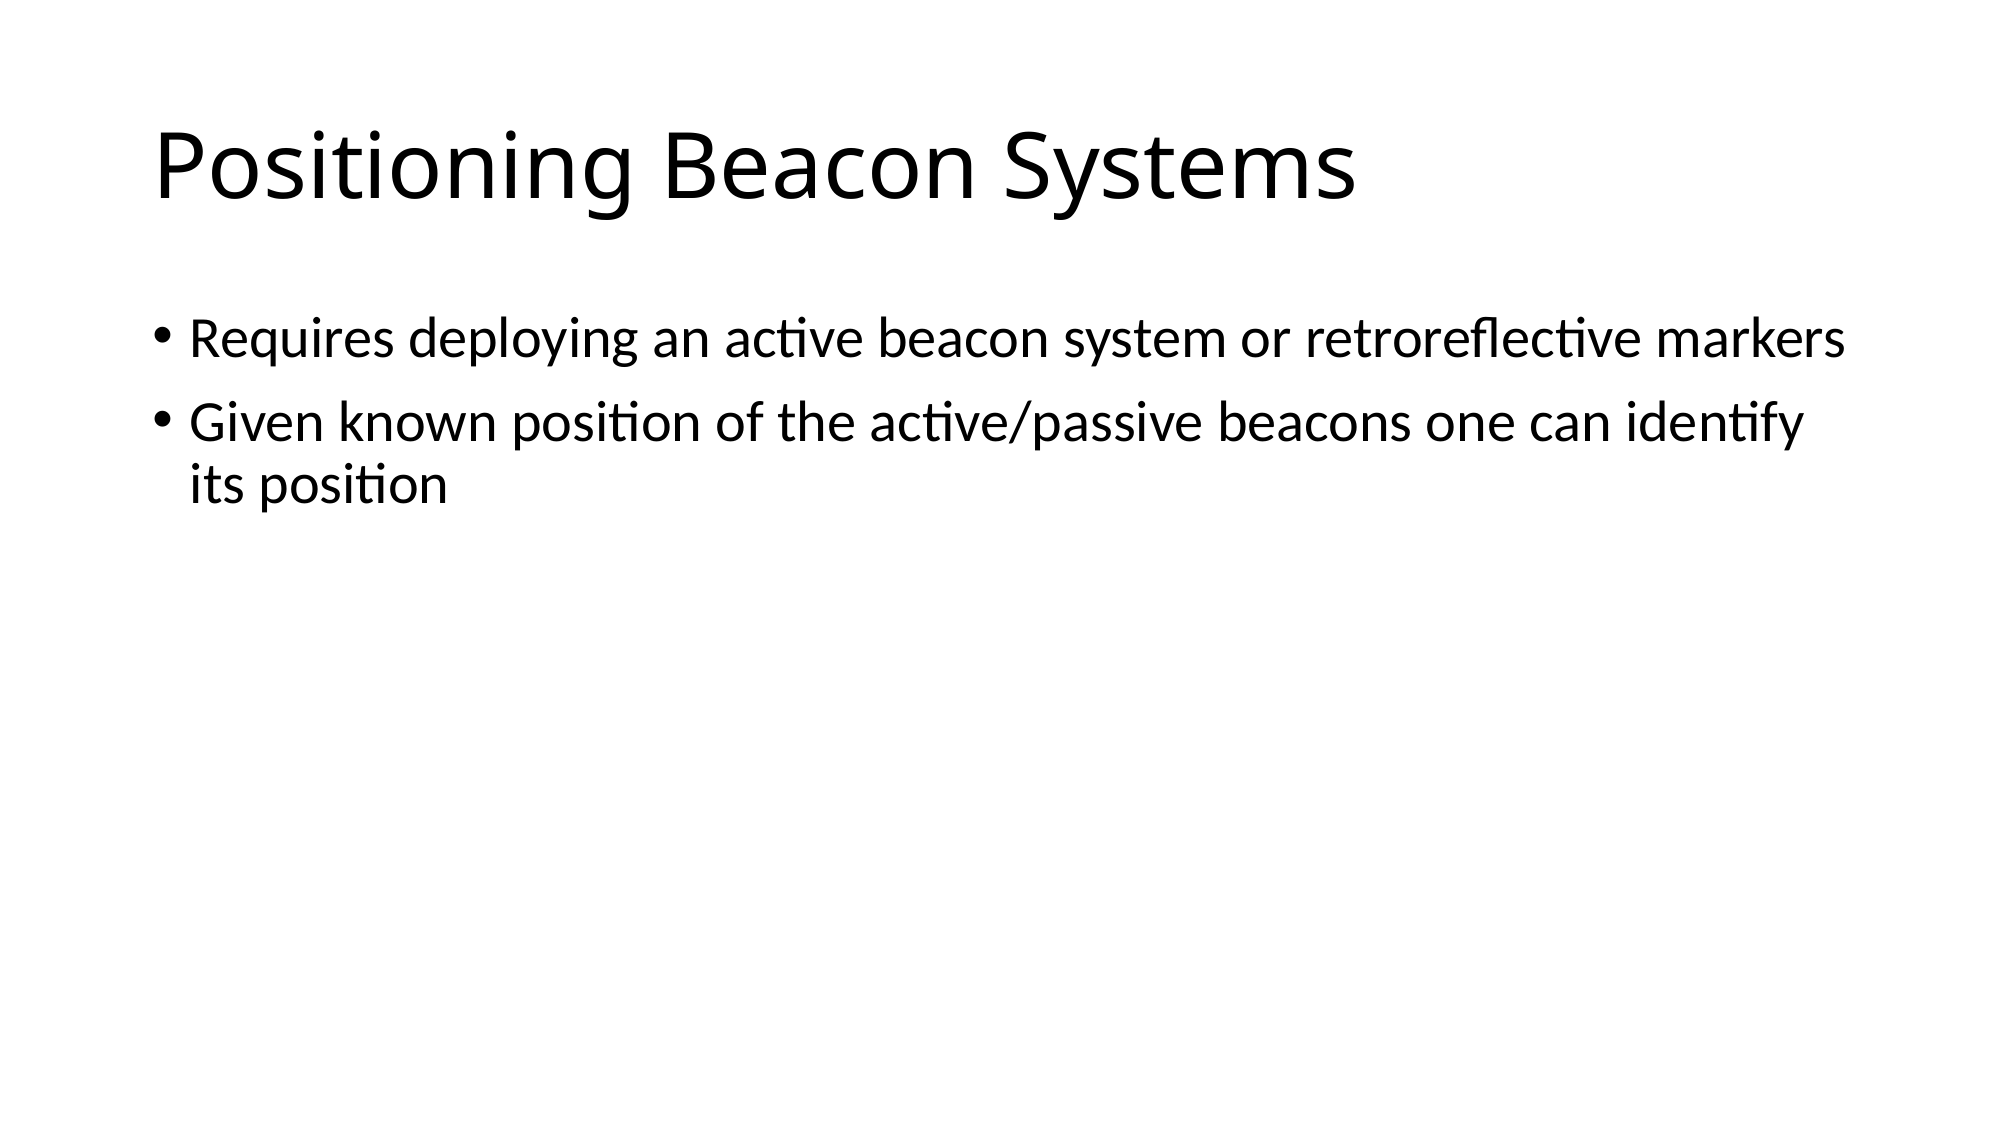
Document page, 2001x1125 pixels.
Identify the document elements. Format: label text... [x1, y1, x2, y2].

list Requires deploying an active beacon system or retroreflective markers Given known position of the active/passive beacons one can identify its position [137, 299, 1863, 1014]
title Positioning Beacon Systems [137, 59, 1863, 278]
